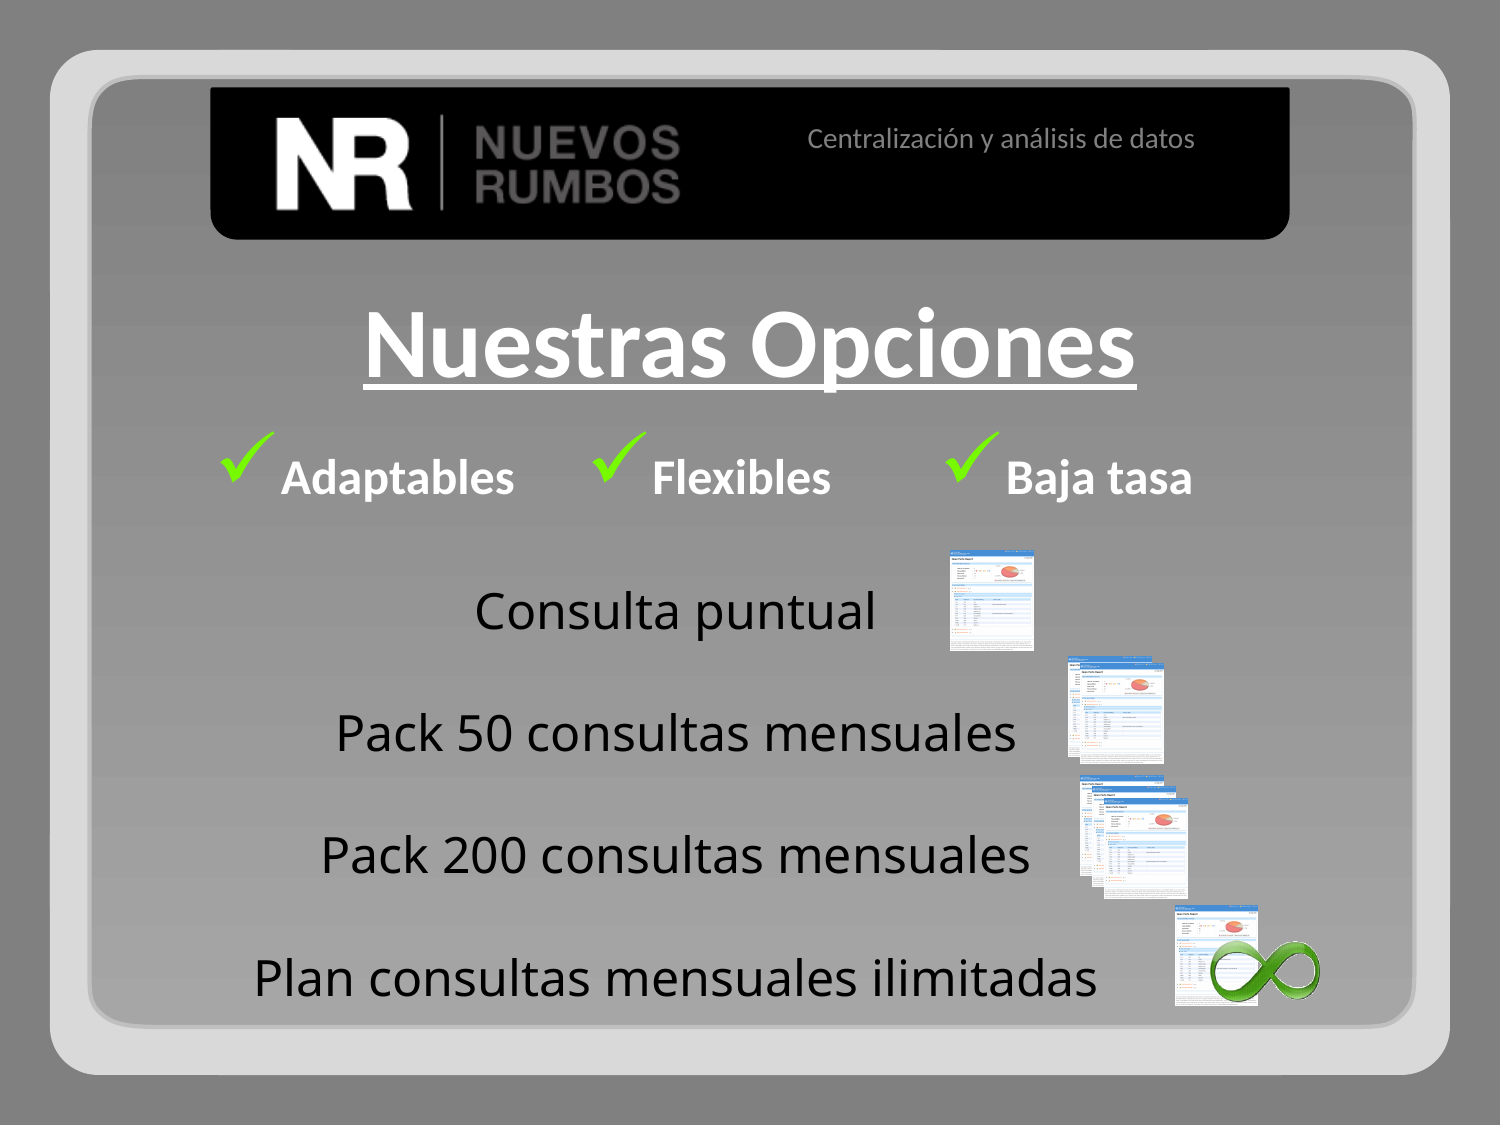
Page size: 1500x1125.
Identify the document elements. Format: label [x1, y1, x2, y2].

text_box [212, 89, 1288, 238]
picture [1174, 904, 1320, 1006]
picture [1068, 656, 1164, 764]
text_box [49, 49, 1451, 1076]
picture [1080, 774, 1188, 899]
picture [950, 550, 1034, 651]
